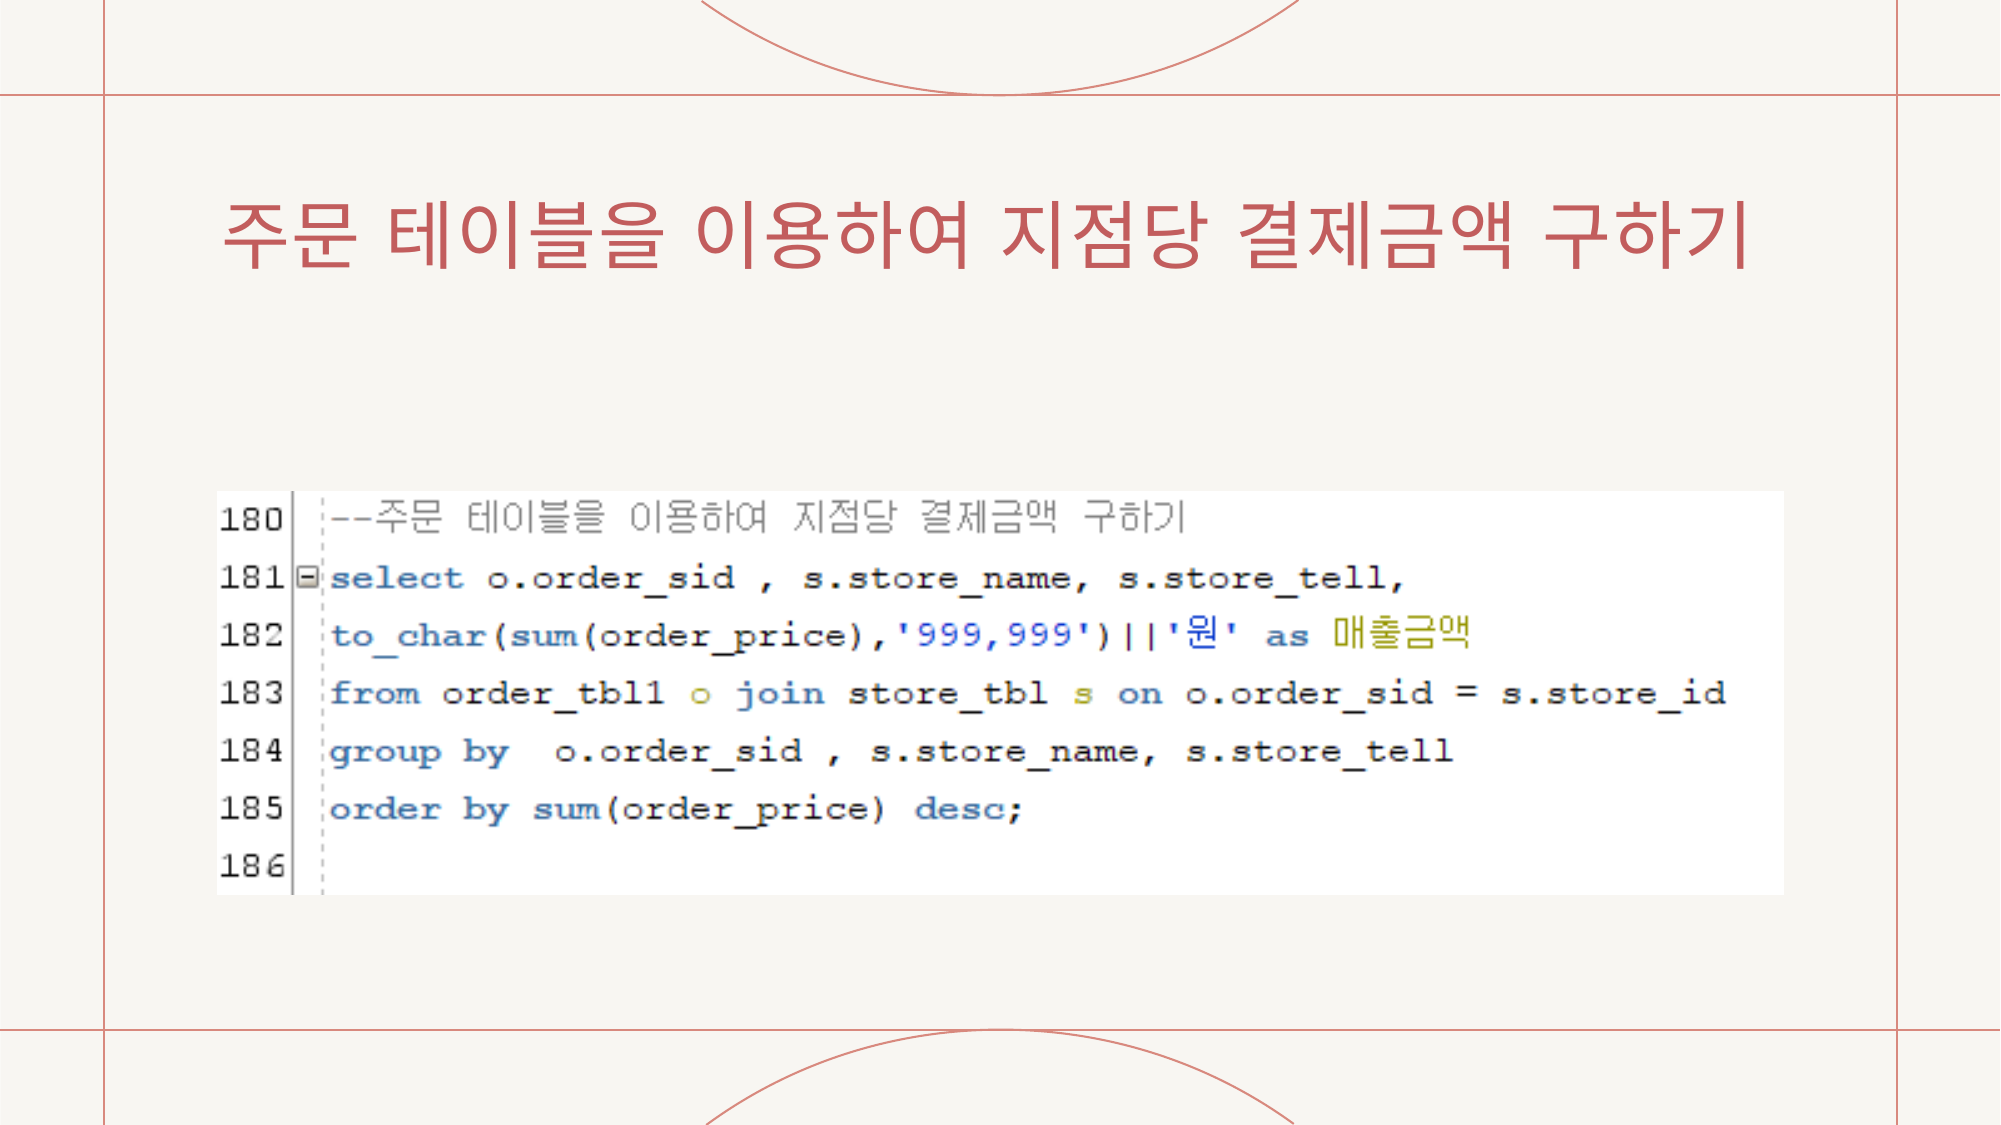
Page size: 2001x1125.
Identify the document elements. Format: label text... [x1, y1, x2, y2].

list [217, 491, 1785, 895]
title 주문 테이블을 이용하여 지점당 결제금액 구하기 [137, 119, 1863, 337]
